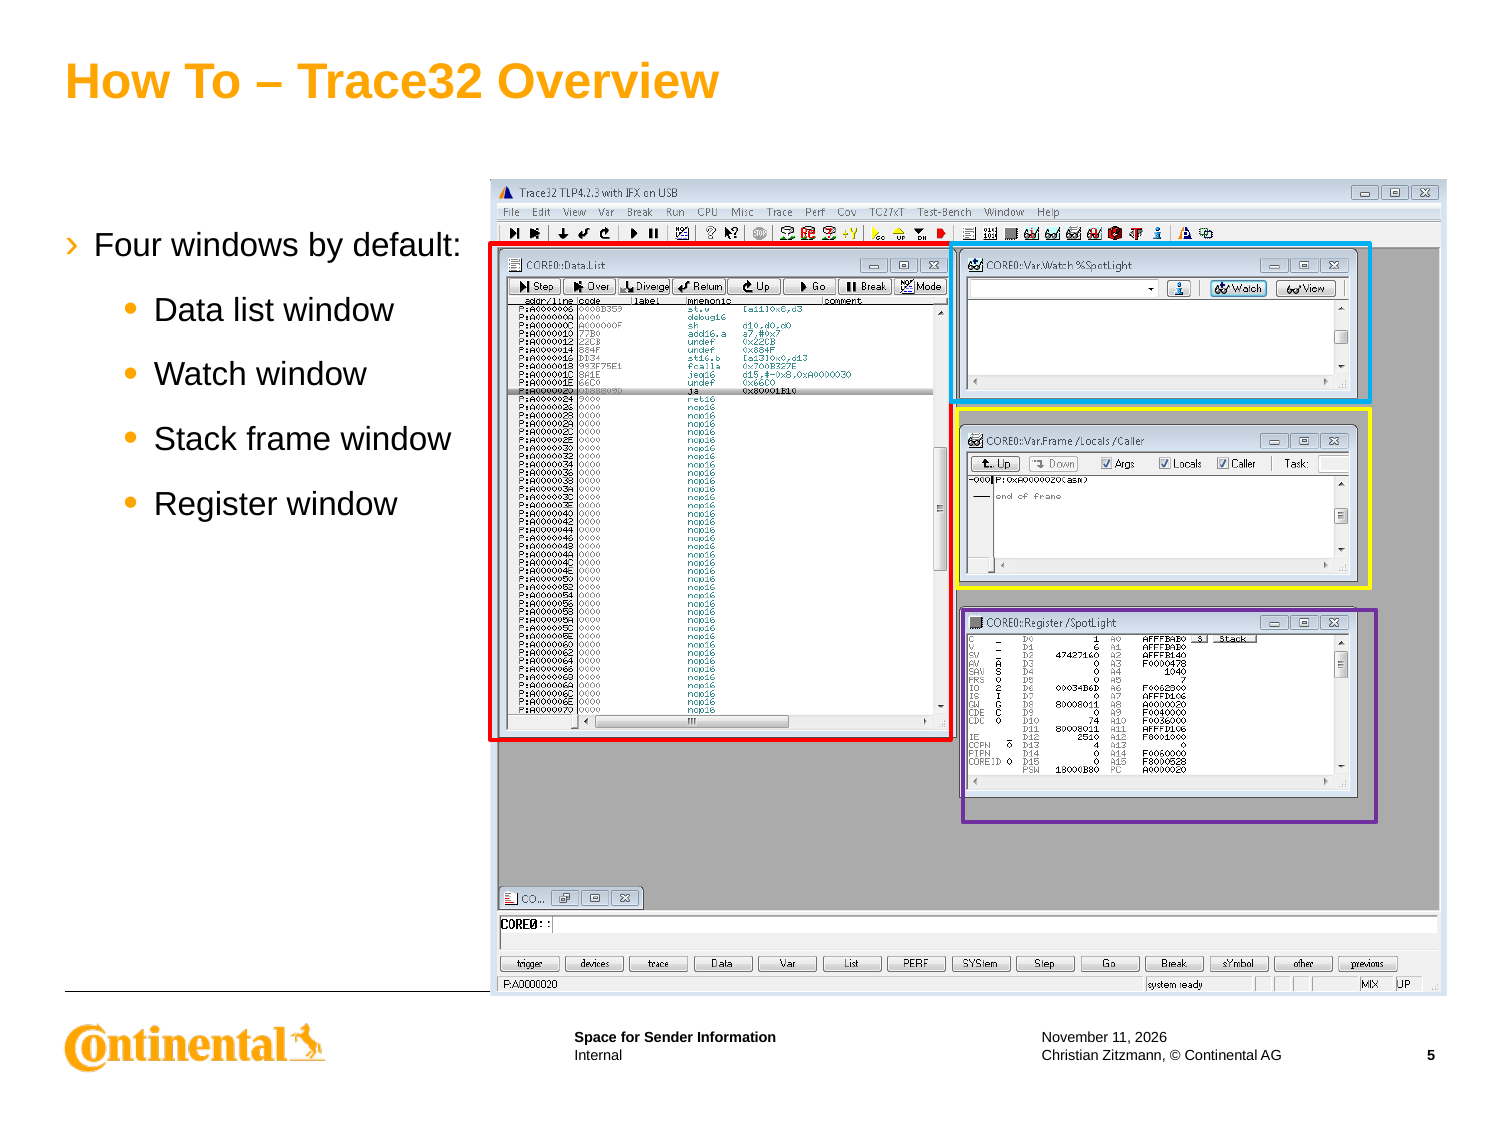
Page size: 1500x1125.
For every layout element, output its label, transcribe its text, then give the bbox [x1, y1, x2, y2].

list Four windows by default: Data list window Watch window Stack frame window Register window [64, 220, 467, 716]
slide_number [1041, 1021, 1371, 1045]
picture [489, 179, 1447, 996]
slide_number 5 [1376, 1045, 1436, 1071]
footer Christian Zitzmann, © Continental AG [1041, 1045, 1371, 1071]
title How To – Trace32 Overview [64, 48, 1436, 167]
